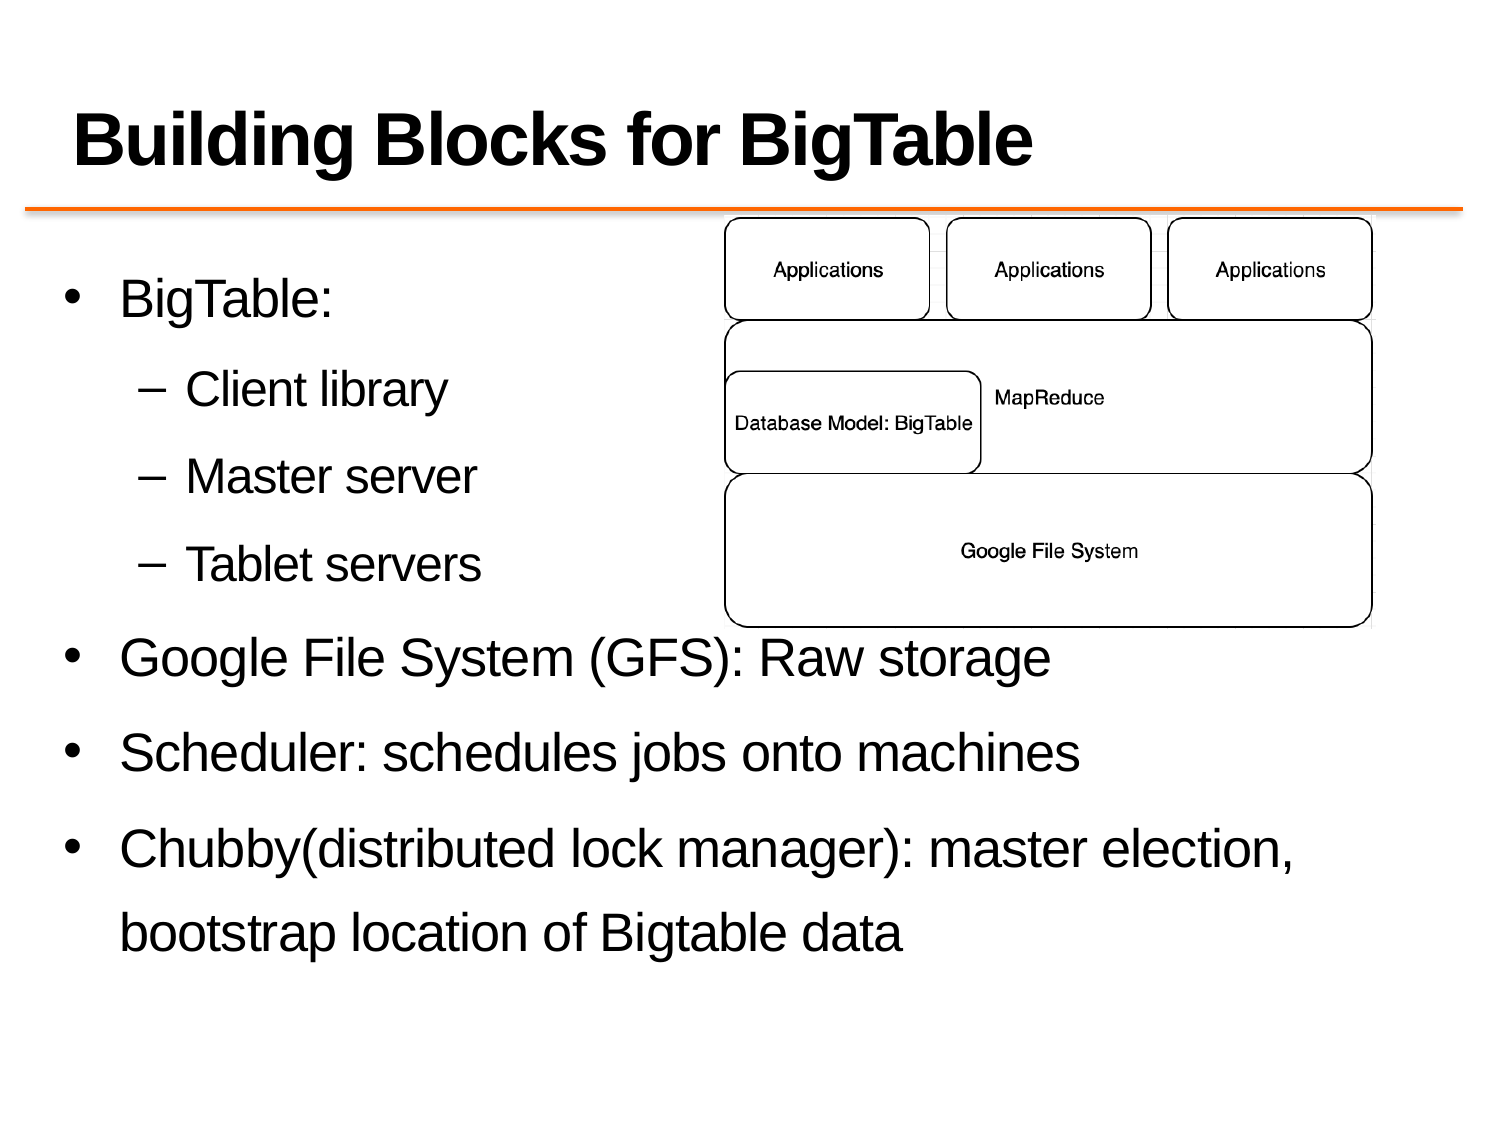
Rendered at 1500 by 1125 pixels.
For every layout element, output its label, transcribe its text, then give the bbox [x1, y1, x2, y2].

list BigTable: Client library Master server Tablet servers Google File System (GFS): Raw storage Scheduler: schedules jobs onto machines Chubby(distributed lock manager): master election, bootstrap location of Bigtable data [57, 237, 1500, 1125]
title Building Blocks for BigTable [57, 12, 1463, 188]
picture [724, 215, 1376, 630]
